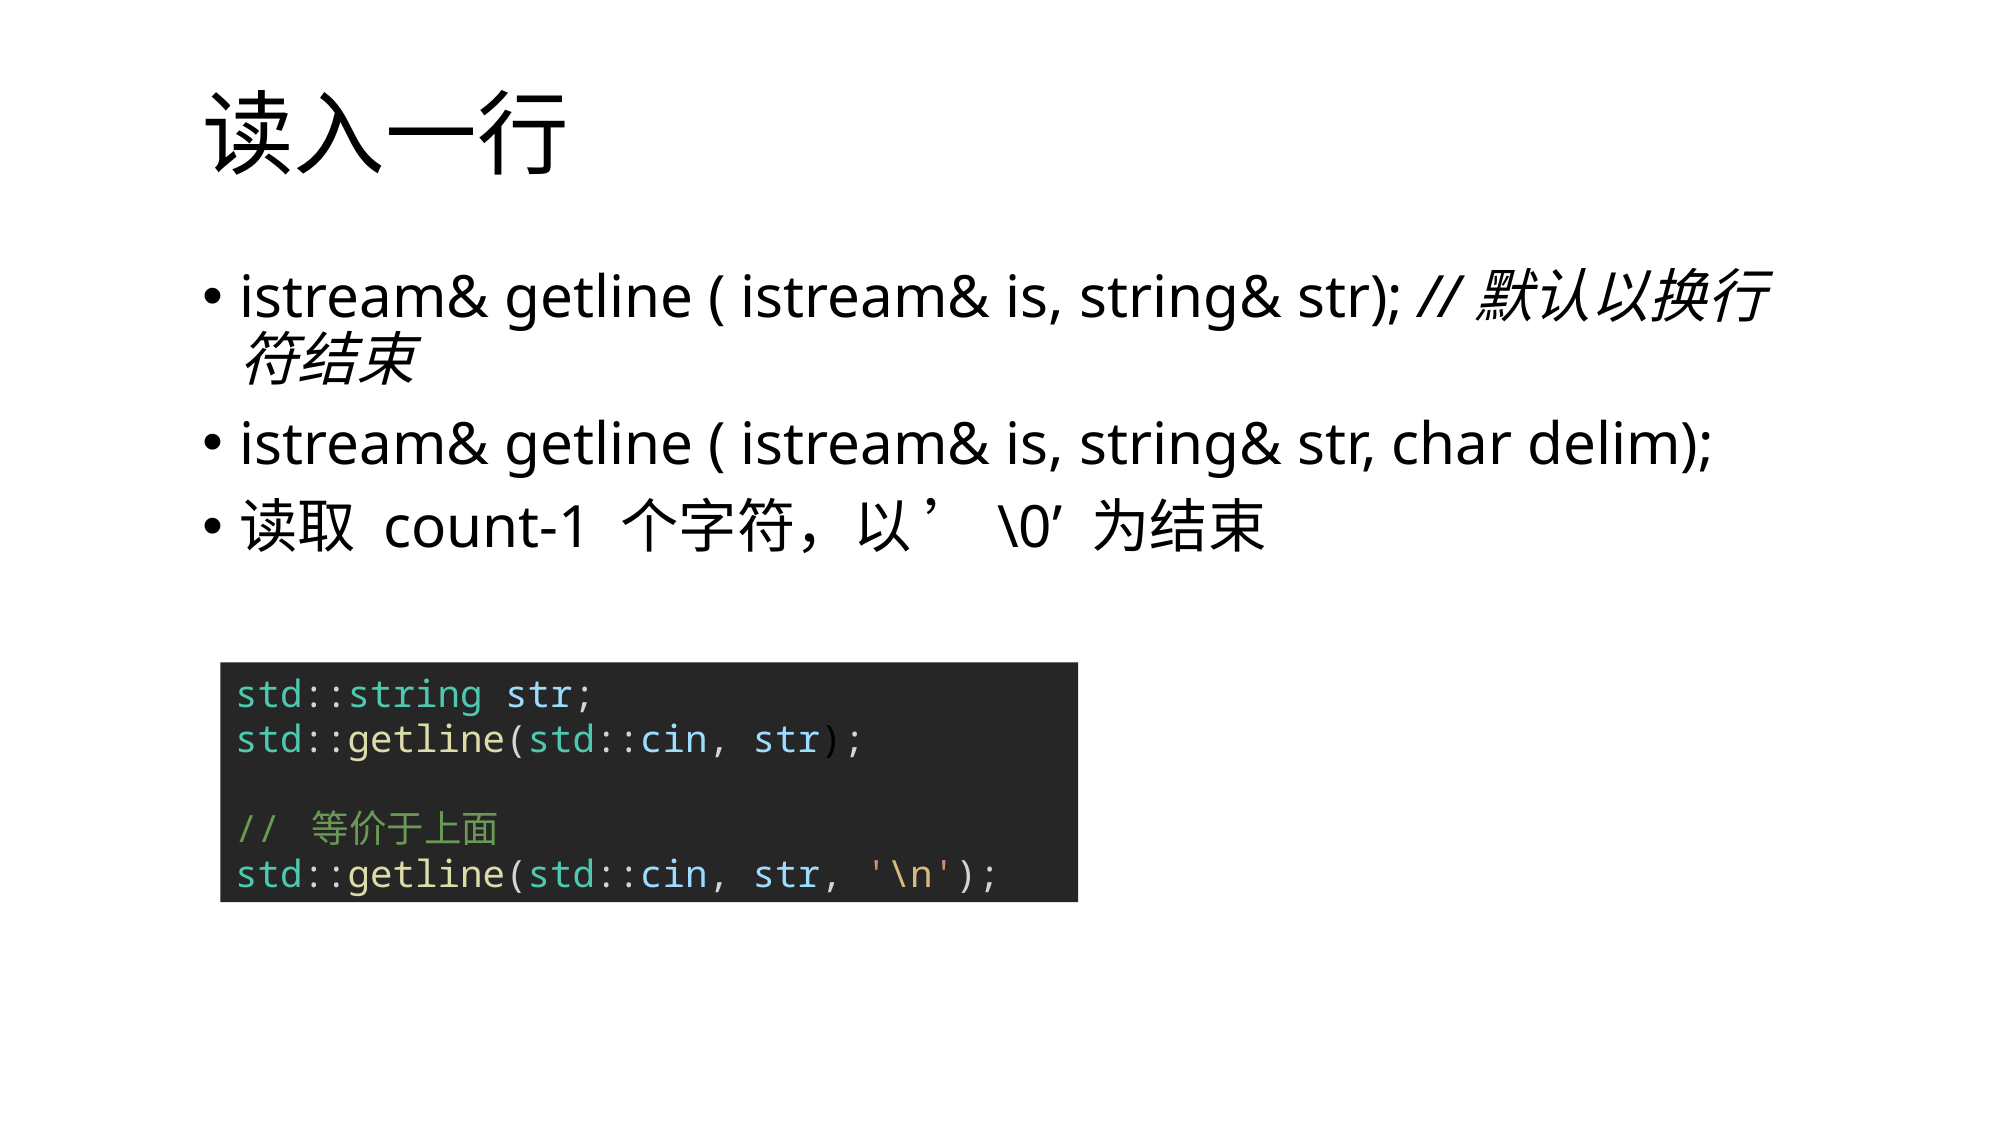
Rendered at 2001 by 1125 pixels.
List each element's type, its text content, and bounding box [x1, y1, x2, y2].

list istream& getline ( istream& is, string& str); //默认以换行符结束 istream& getline ( istream& is, string& str, char delim); 读取 count-1 个字符，以 ’\0’ 为结束 [187, 259, 1813, 841]
title 读入一行 [187, 17, 1813, 259]
text_box std::string str; std::getline(std::cin, str); // 等价于上面 std::getline(std::cin, str, '\n'); [220, 662, 1079, 903]
